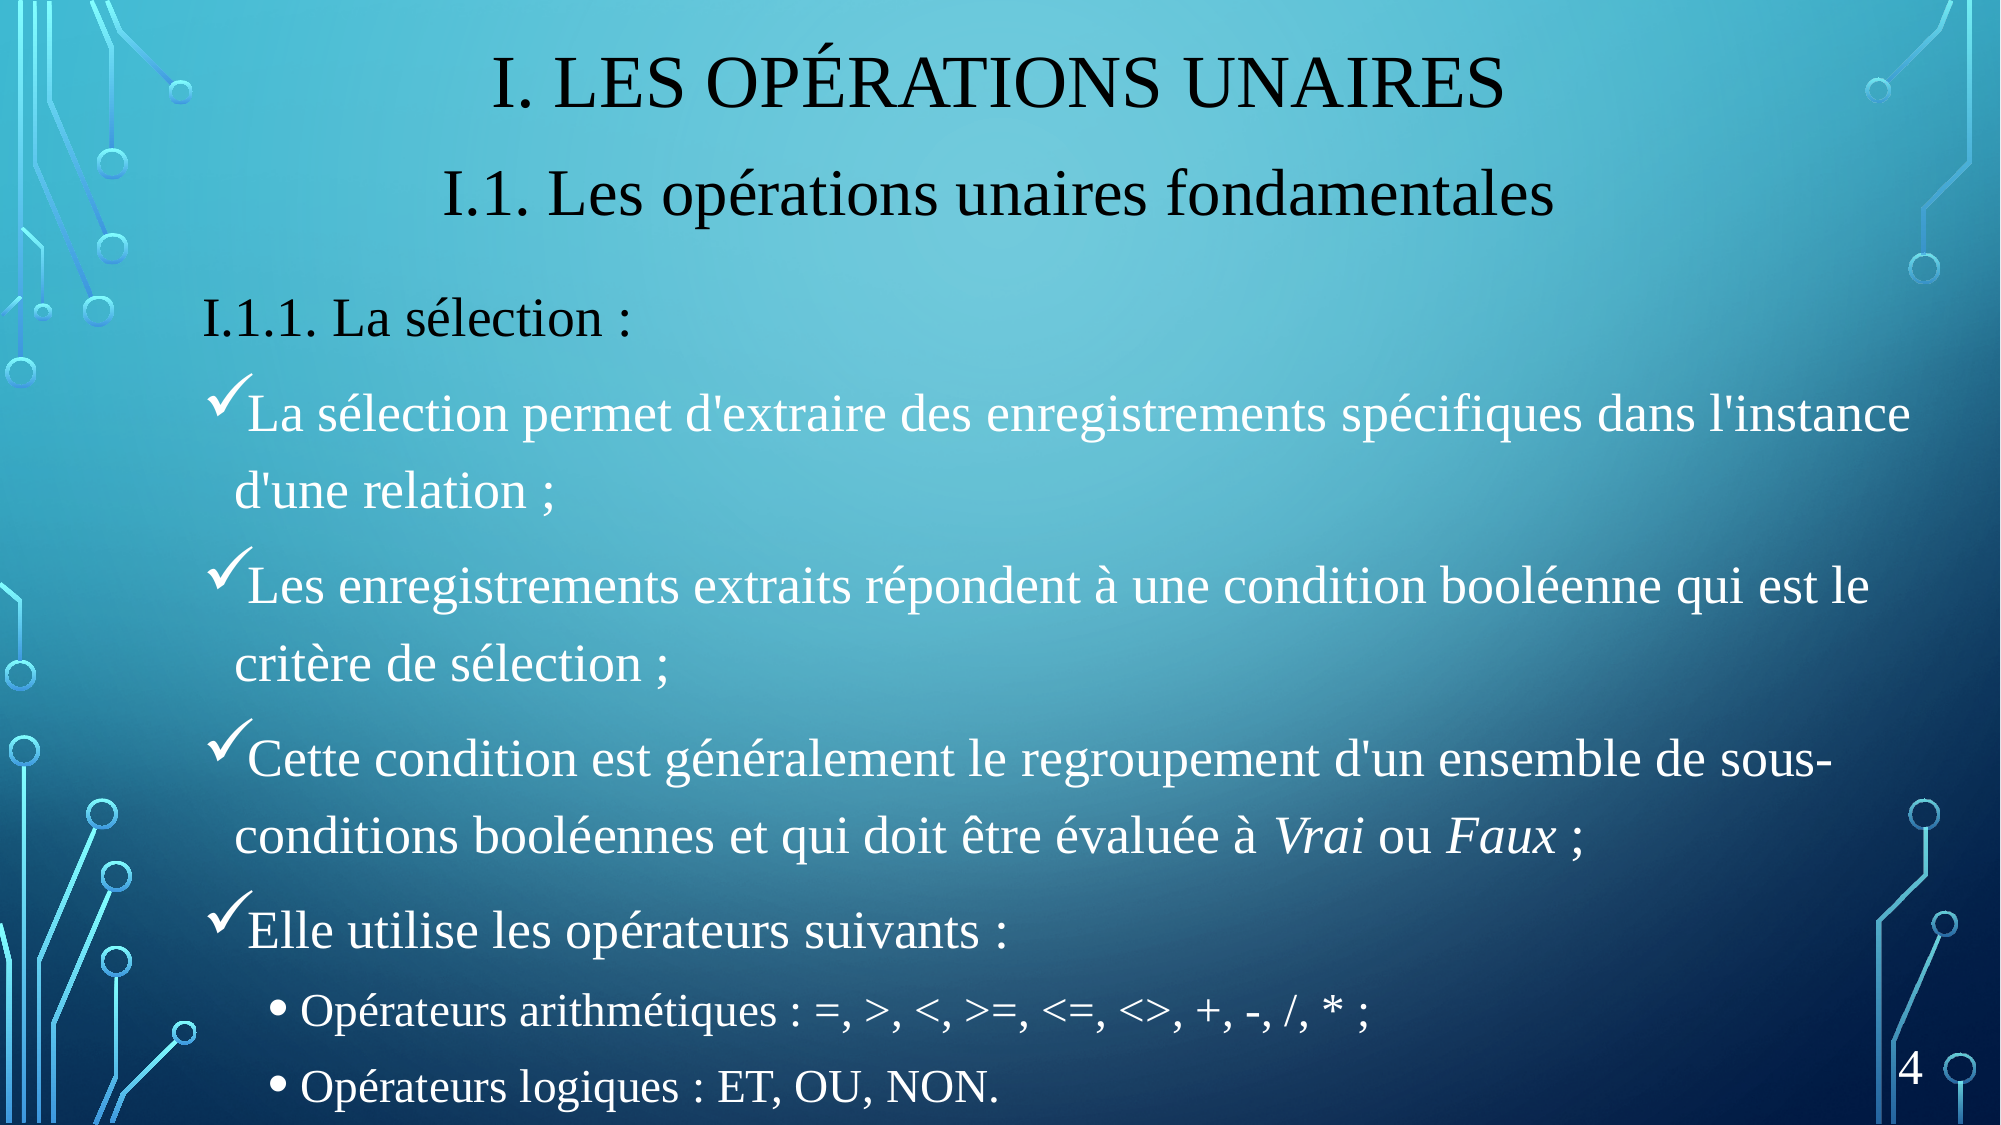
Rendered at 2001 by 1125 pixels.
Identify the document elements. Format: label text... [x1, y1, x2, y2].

slide_number 4 [1812, 1034, 1939, 1095]
list I.1.1. La sélection : La sélection permet d'extraire des enregistrements spécifiques dans l'instance d'une relation ; Les enregistrements extraits répondent à une condition booléenne qui est le critère de sélection ; Cette condition est généralement le regroupement d'un ensemble de sous-conditions booléennes et qui doit être évaluée à Vrai ou Faux ; Elle utilise les opérateurs suivants : Opérateurs arithmétiques : =, >, <, >=, <=, <>, +, -, /, * ; Opérateurs logiques : ET, OU, NON. [187, 259, 2000, 1125]
text_box I.1. Les opérations unaires fondamentales [187, 124, 1813, 239]
title I. Les opérations unaires [187, 0, 1813, 124]
